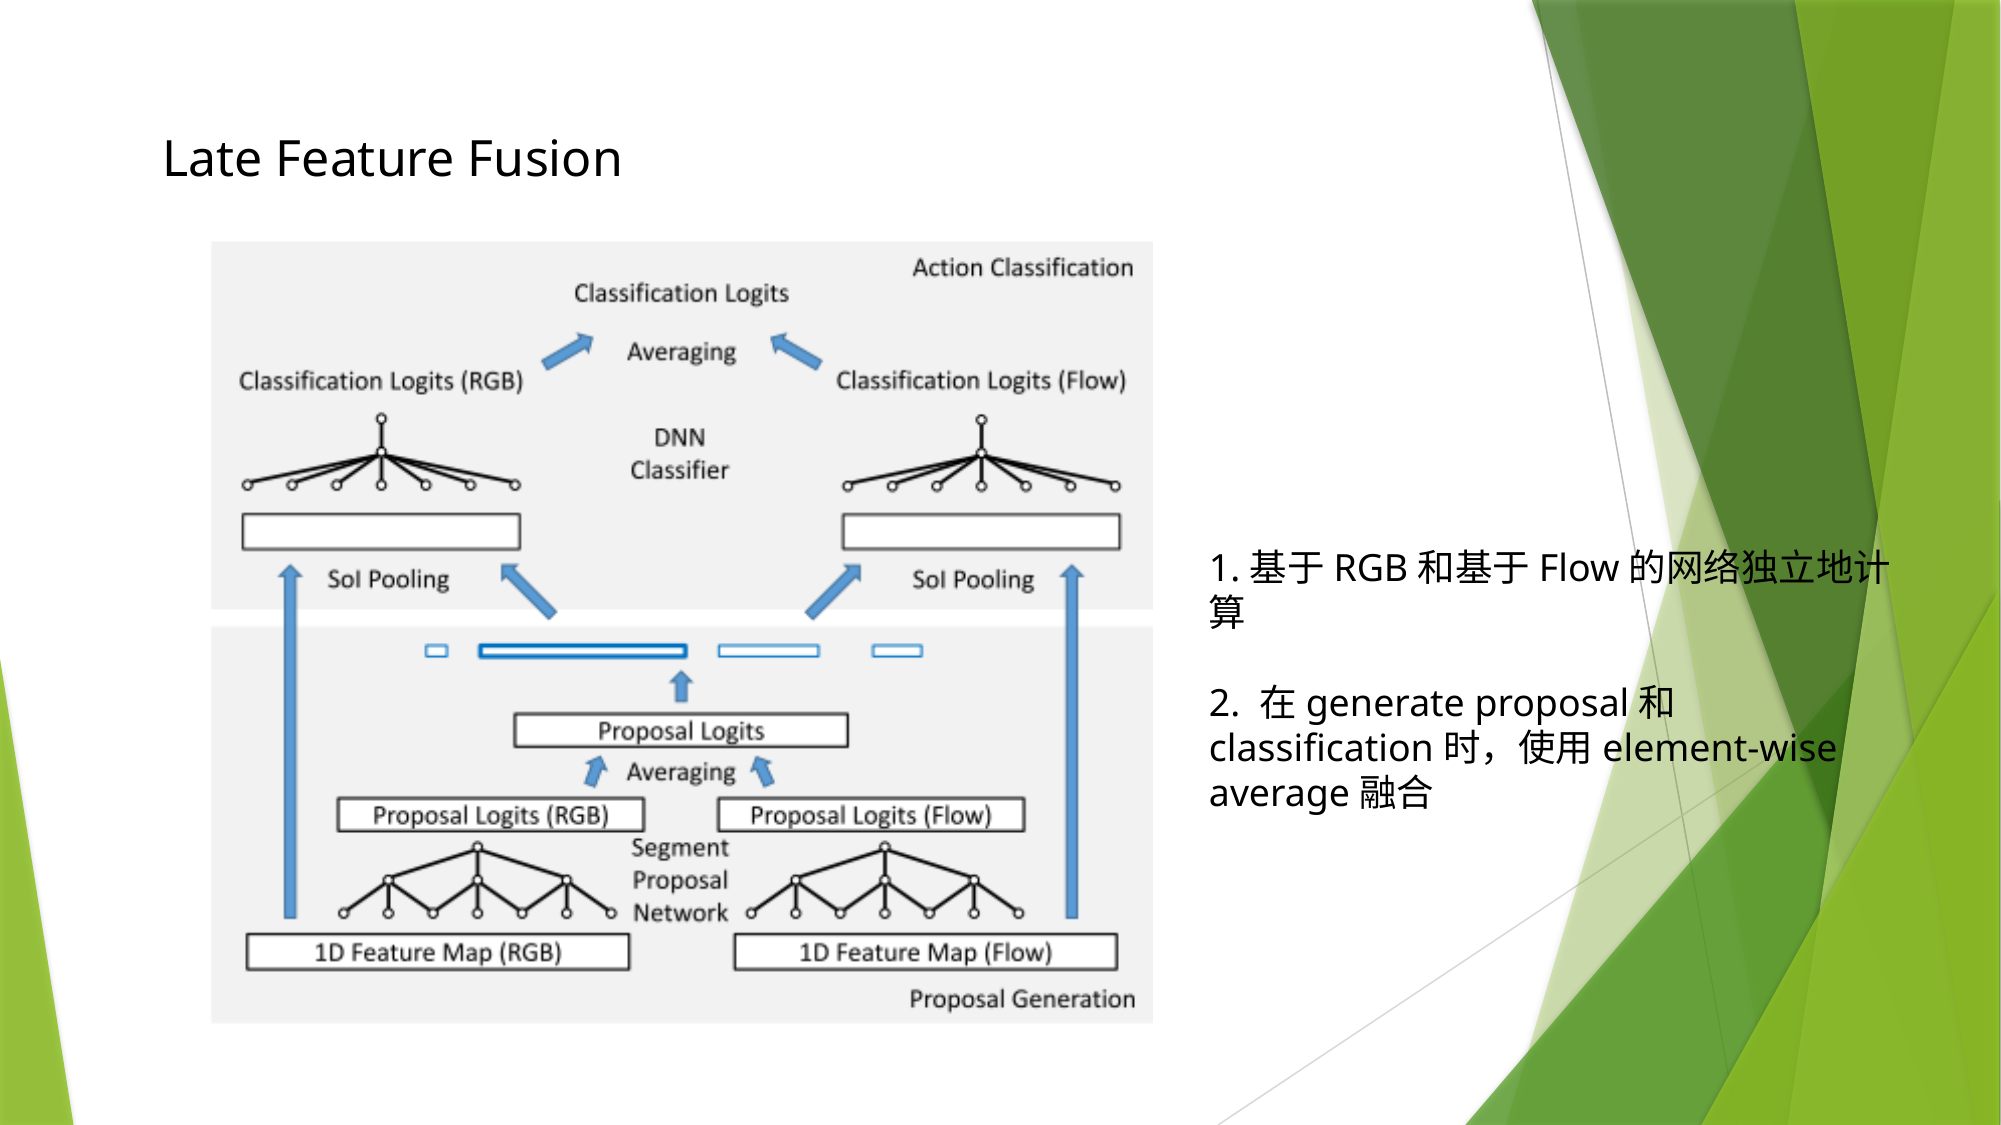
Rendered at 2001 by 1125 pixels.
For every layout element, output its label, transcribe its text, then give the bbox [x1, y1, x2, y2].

picture [207, 235, 1153, 1035]
text_box 1.基于RGB和基于Flow的网络独立地计算 2. 在generate proposal和classification时，使用element-wise average融合 [1194, 536, 1916, 822]
text_box Late Feature Fusion [147, 118, 1631, 194]
